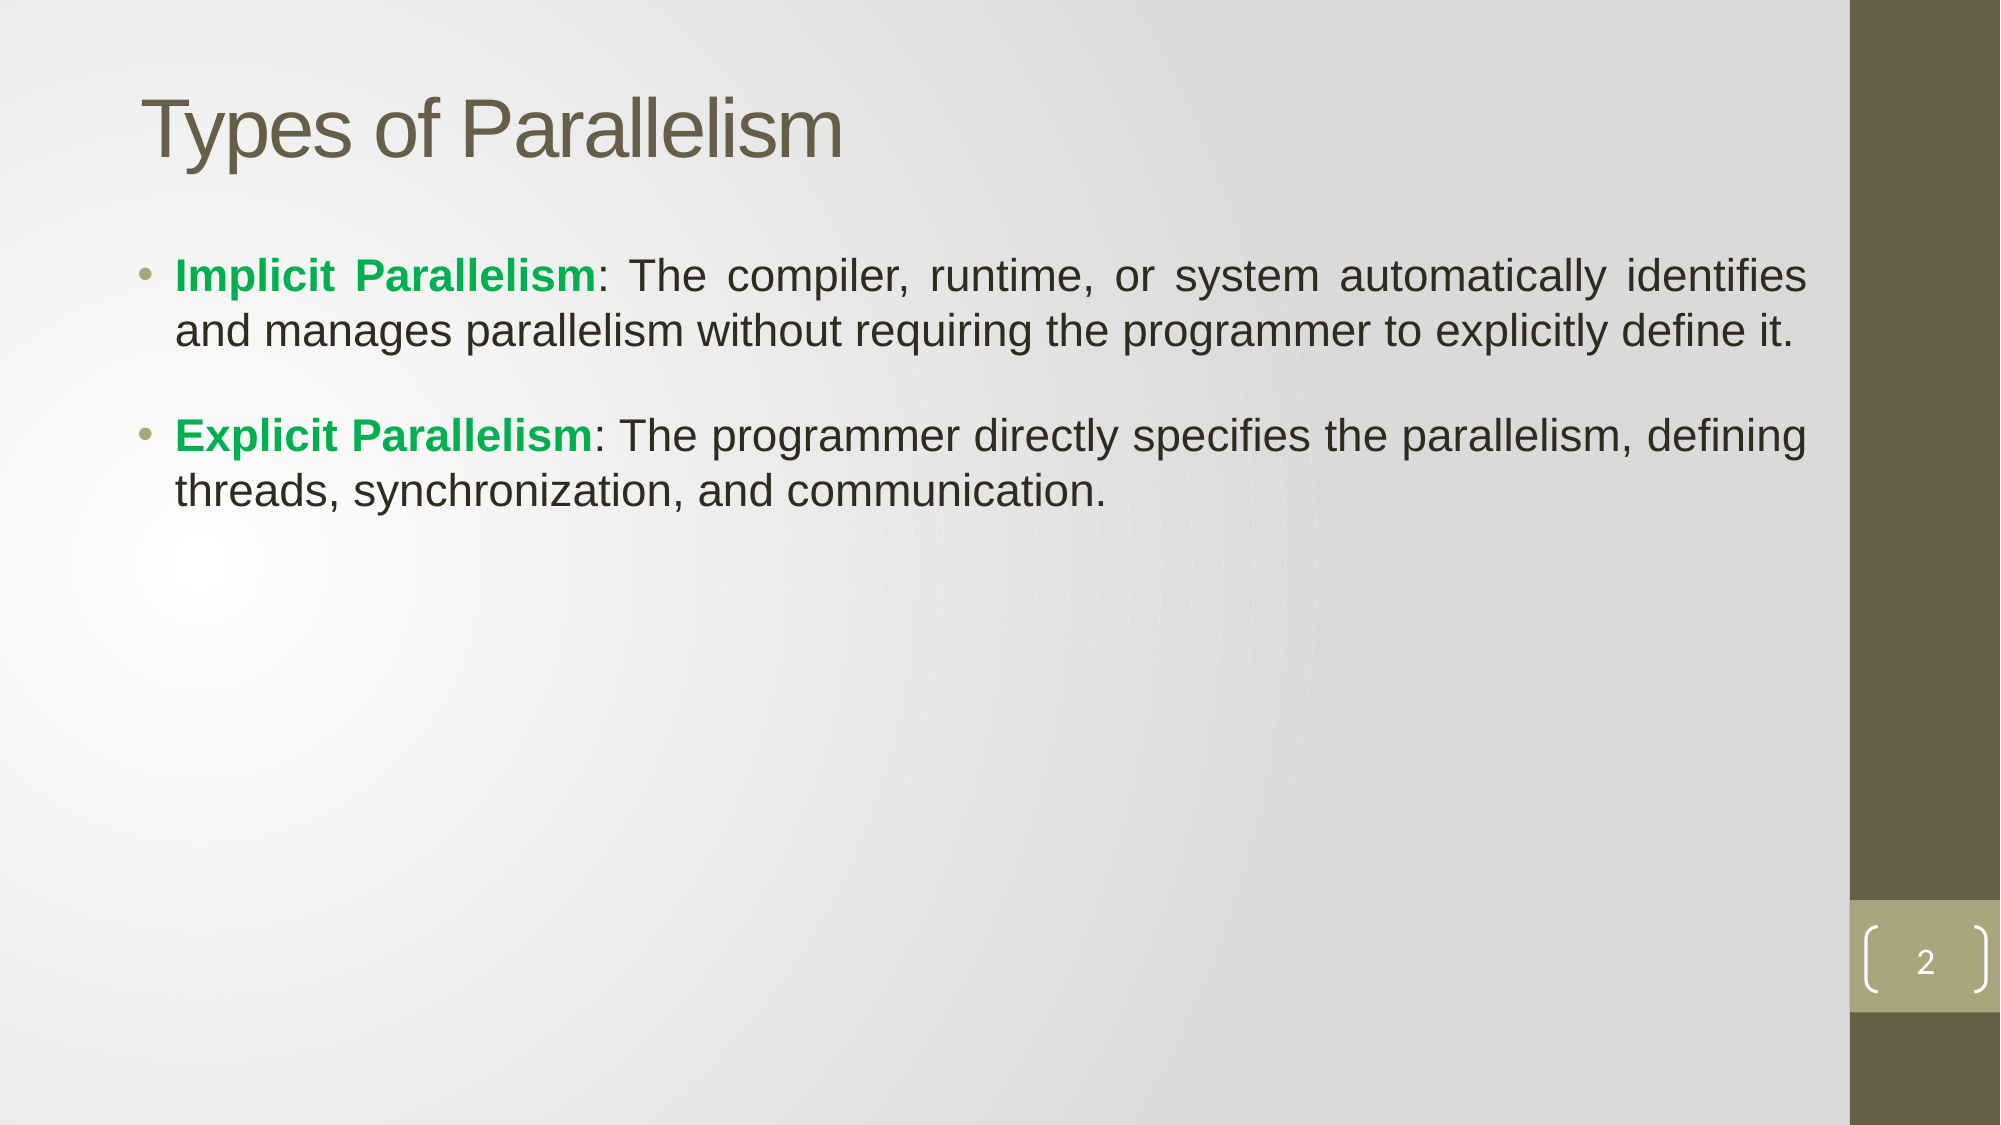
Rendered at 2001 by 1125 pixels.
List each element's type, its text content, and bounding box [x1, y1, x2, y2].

text_box Implicit Parallelism: The compiler, runtime, or system automatically identifies and manages parallelism without requiring the programmer to explicitly define it. Explicit Parallelism: The programmer directly specifies the parallelism, defining threads, synchronization, and communication. [103, 238, 1824, 1125]
slide_number 2 [1864, 925, 1988, 994]
title Types of Parallelism [125, 90, 1762, 158]
